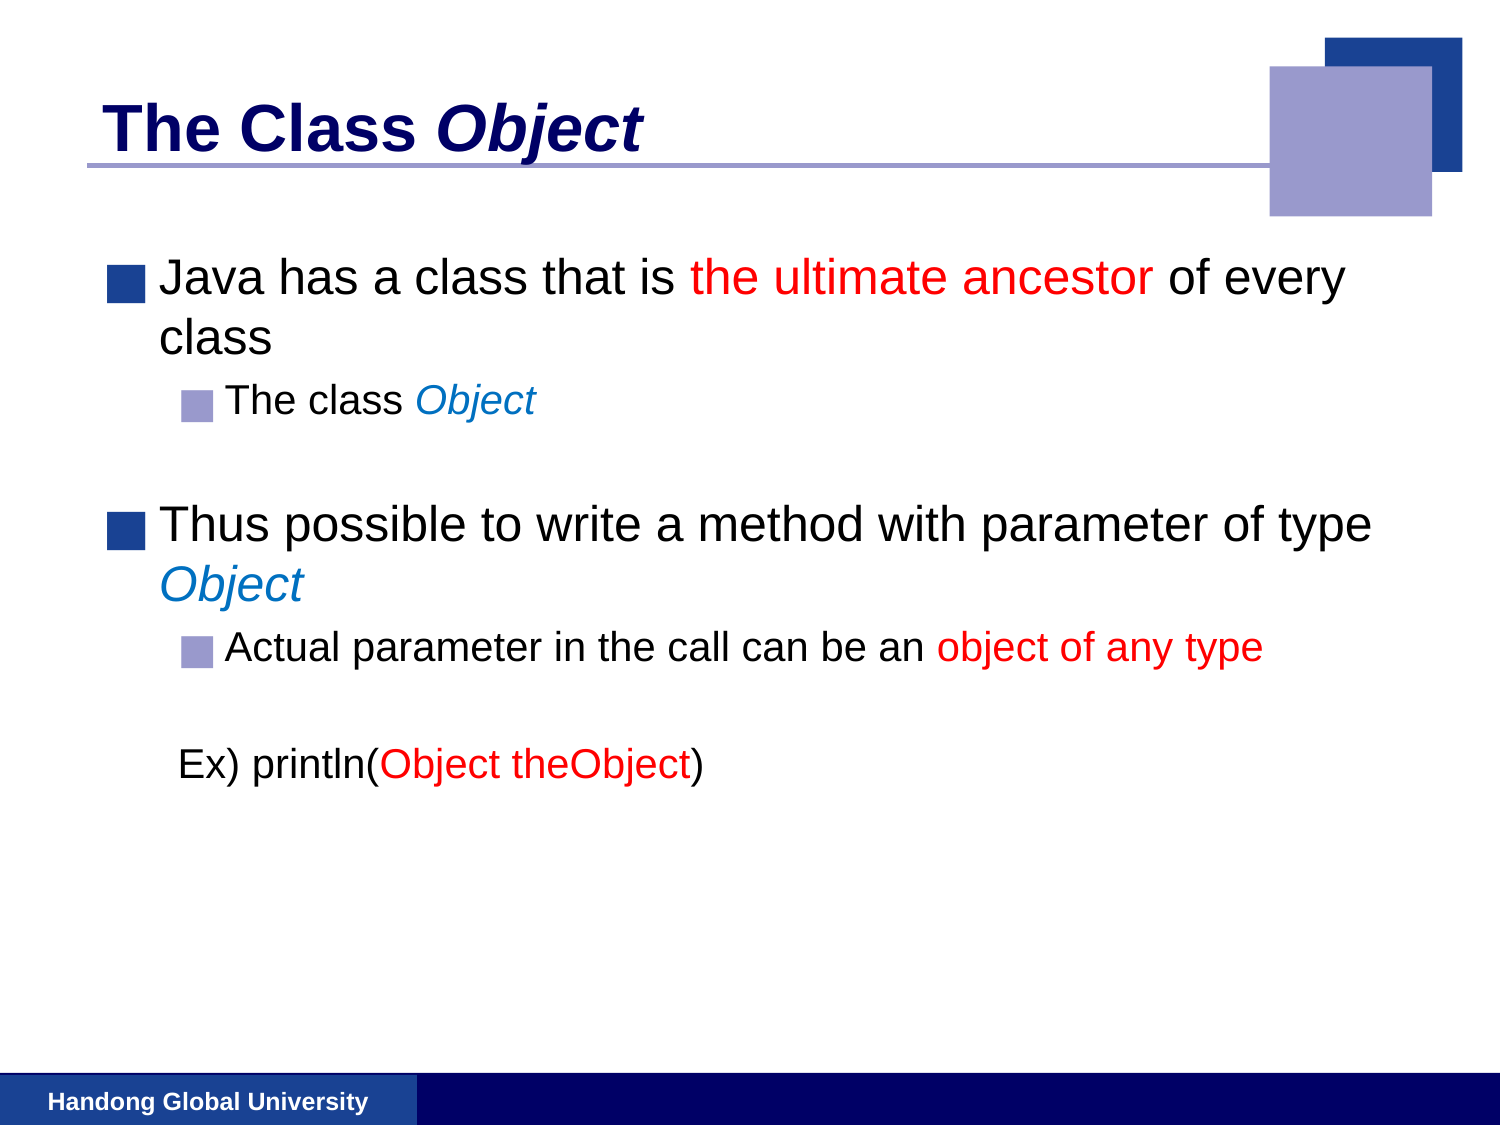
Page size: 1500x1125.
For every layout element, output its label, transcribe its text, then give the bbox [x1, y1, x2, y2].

list Java has a class that is the ultimate ancestor of every class The class Object Thus possible to write a method with parameter of type Object Actual parameter in the call can be an object of any type Ex) println(Object theObject) [87, 237, 1425, 1013]
title The Class Object [87, 46, 1238, 172]
